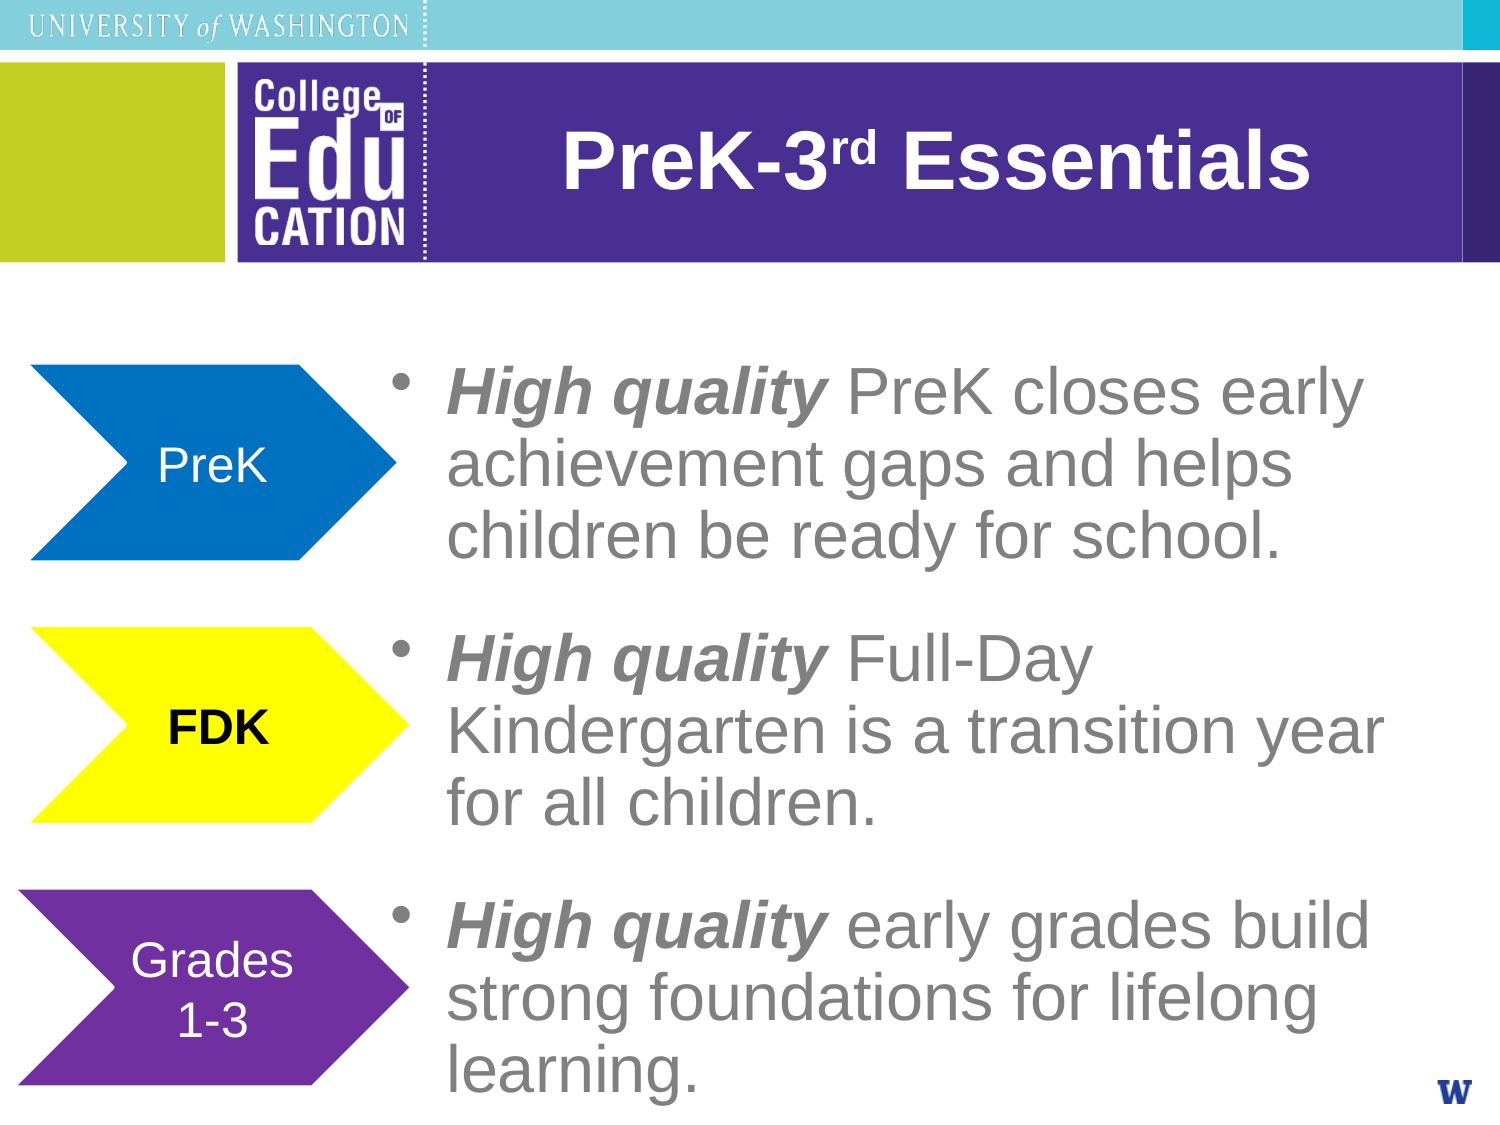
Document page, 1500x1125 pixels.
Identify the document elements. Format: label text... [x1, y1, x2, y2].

text_box Grades 1-3 [10, 885, 415, 1090]
list High quality PreK closes early achievement gaps and helps children be ready for school. High quality Full-Day Kindergarten is a transition year for all children. High quality early grades build strong foundations for lifelong learning. [375, 350, 1463, 1038]
title PreK-3rd Essentials [450, 62, 1425, 250]
text_box PreK [22, 360, 403, 565]
text_box FDK [22, 622, 415, 828]
